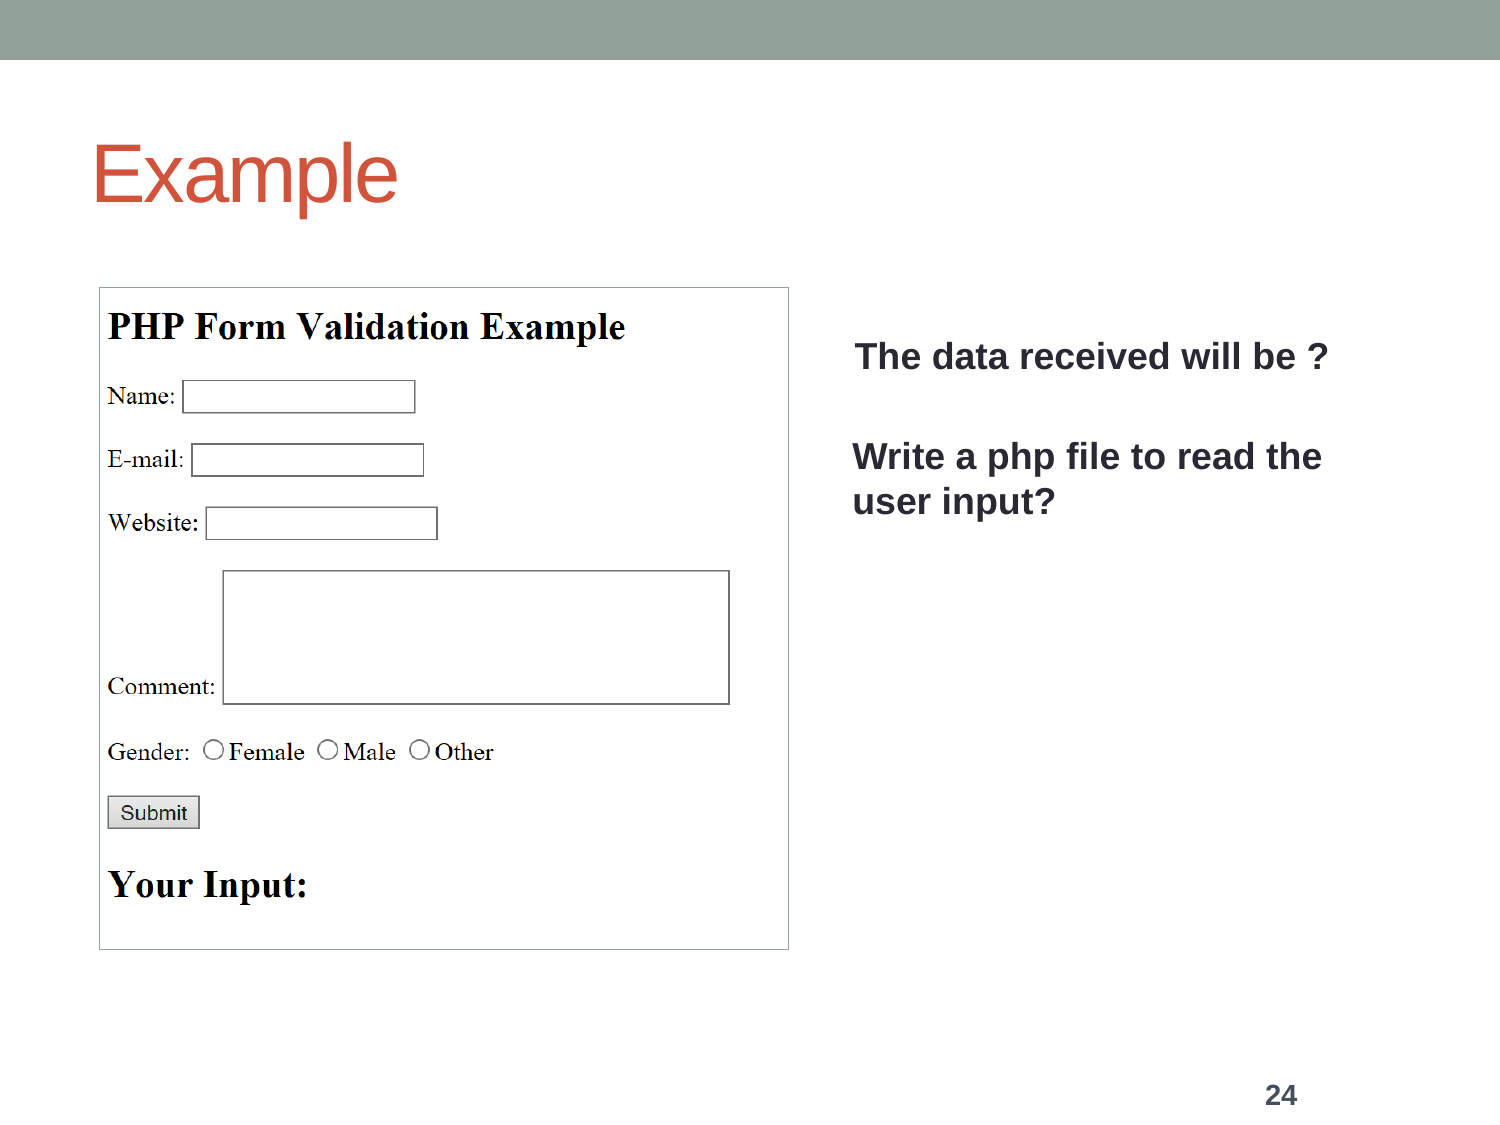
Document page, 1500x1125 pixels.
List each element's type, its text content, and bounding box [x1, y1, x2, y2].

slide_number 24 [1250, 1066, 1425, 1121]
text_box Write a php file to read the user input? [837, 424, 1413, 530]
title Example [75, 87, 1425, 250]
text_box The data received will be ? [839, 324, 1345, 385]
picture [99, 287, 789, 951]
